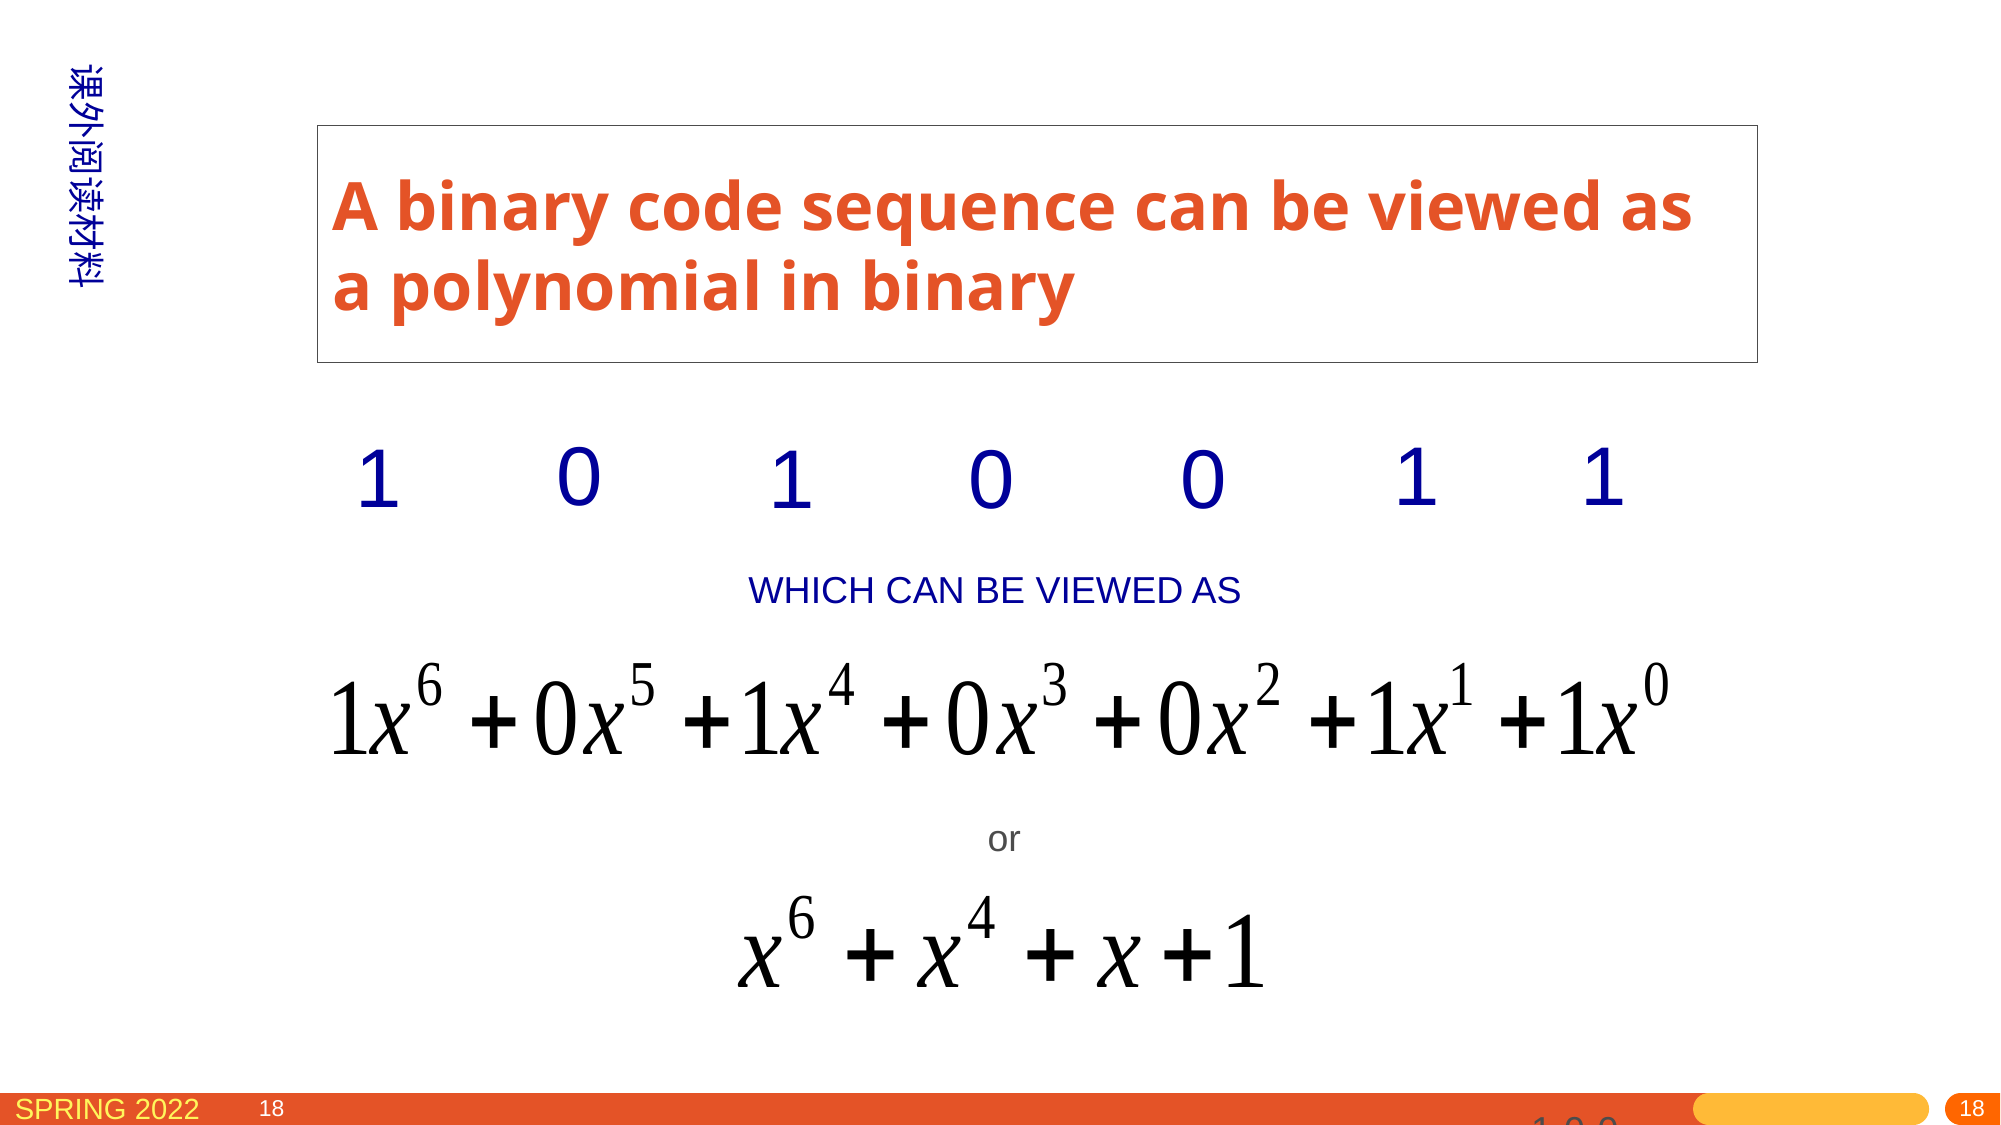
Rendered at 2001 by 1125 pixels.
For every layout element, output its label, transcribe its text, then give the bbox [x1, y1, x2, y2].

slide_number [1516, 1098, 1905, 1125]
text_box or [972, 806, 1036, 867]
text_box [719, 868, 1280, 1015]
title A binary code sequence can be viewed as a polynomial in binary [317, 125, 1758, 363]
text_box 0 [1166, 417, 1243, 533]
text_box 0 [541, 414, 618, 530]
text_box 1 [753, 417, 830, 533]
text_box 1 [1566, 414, 1643, 530]
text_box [321, 635, 1690, 782]
text_box 0 [953, 417, 1030, 533]
text_box 1 [1378, 414, 1455, 530]
text_box 1 [341, 416, 418, 532]
text_box WHICH CAN BE VIEWED AS [733, 558, 1258, 618]
text_box 课外阅读材料 [42, 48, 118, 439]
